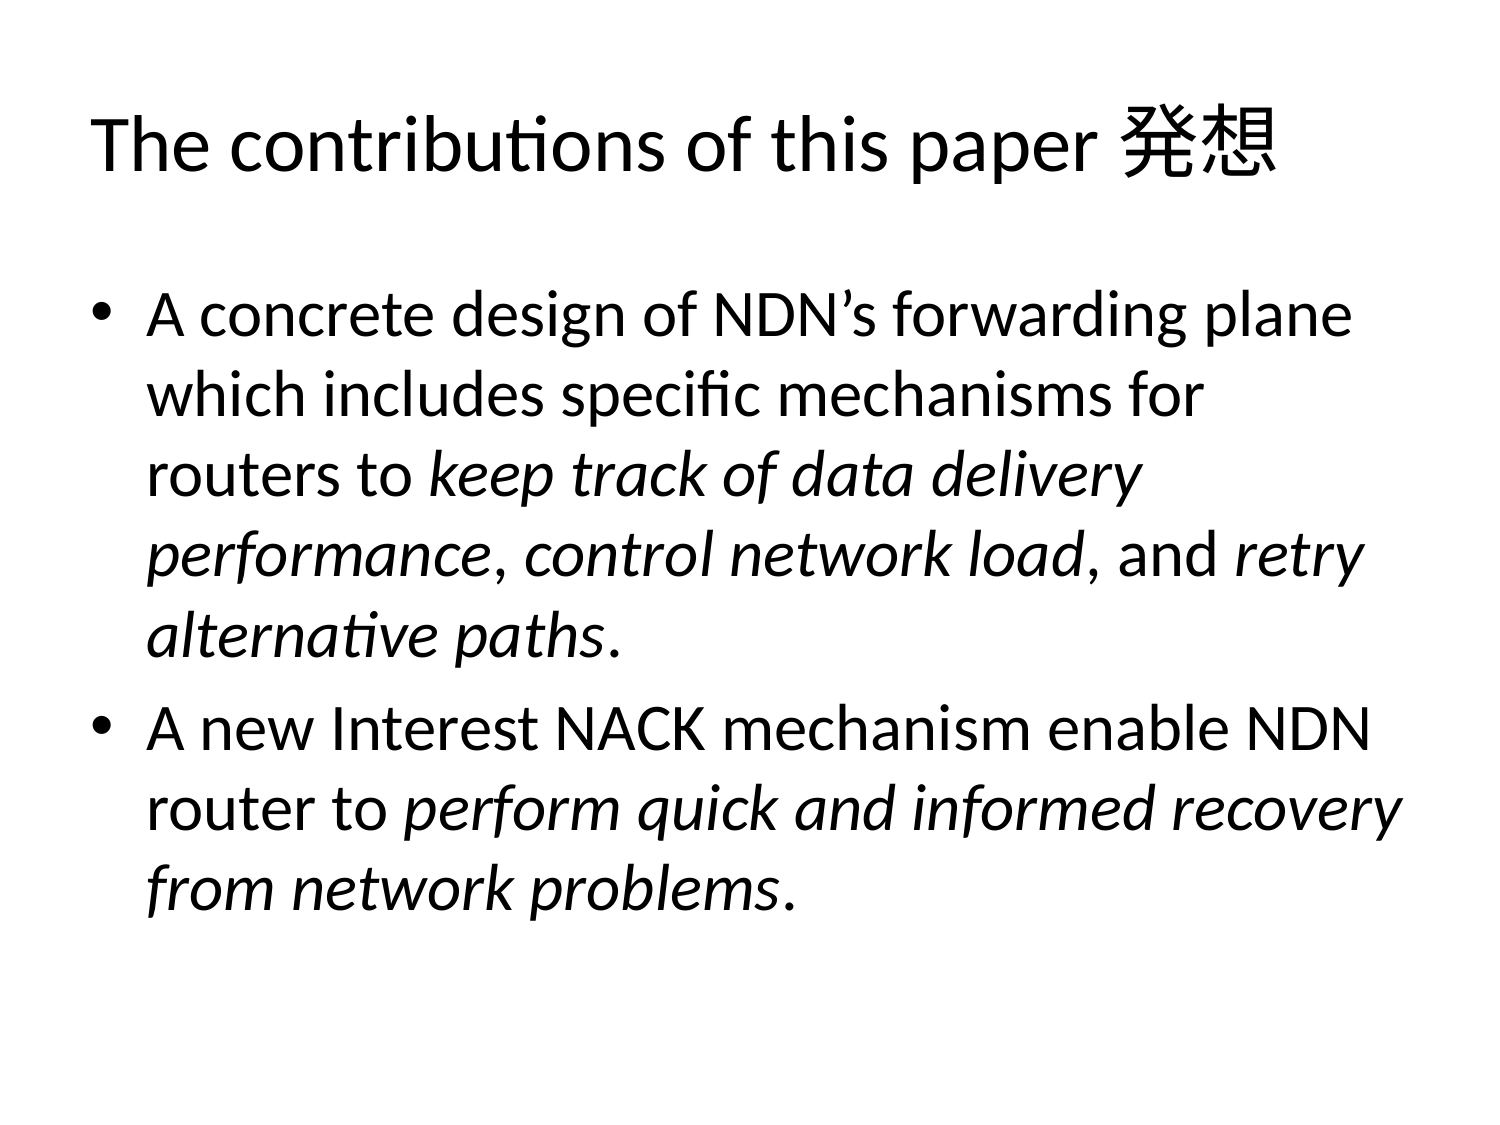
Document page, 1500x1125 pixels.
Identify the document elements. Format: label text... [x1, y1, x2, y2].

title The contributions of this paper発想 [75, 45, 1425, 233]
list A concrete design of NDN’s forwarding plane which includes specific mechanisms for routers to keep track of data delivery performance, control network load, and retry alternative paths. A new Interest NACK mechanism enable NDN router to perform quick and informed recovery from network problems. [75, 262, 1425, 1005]
